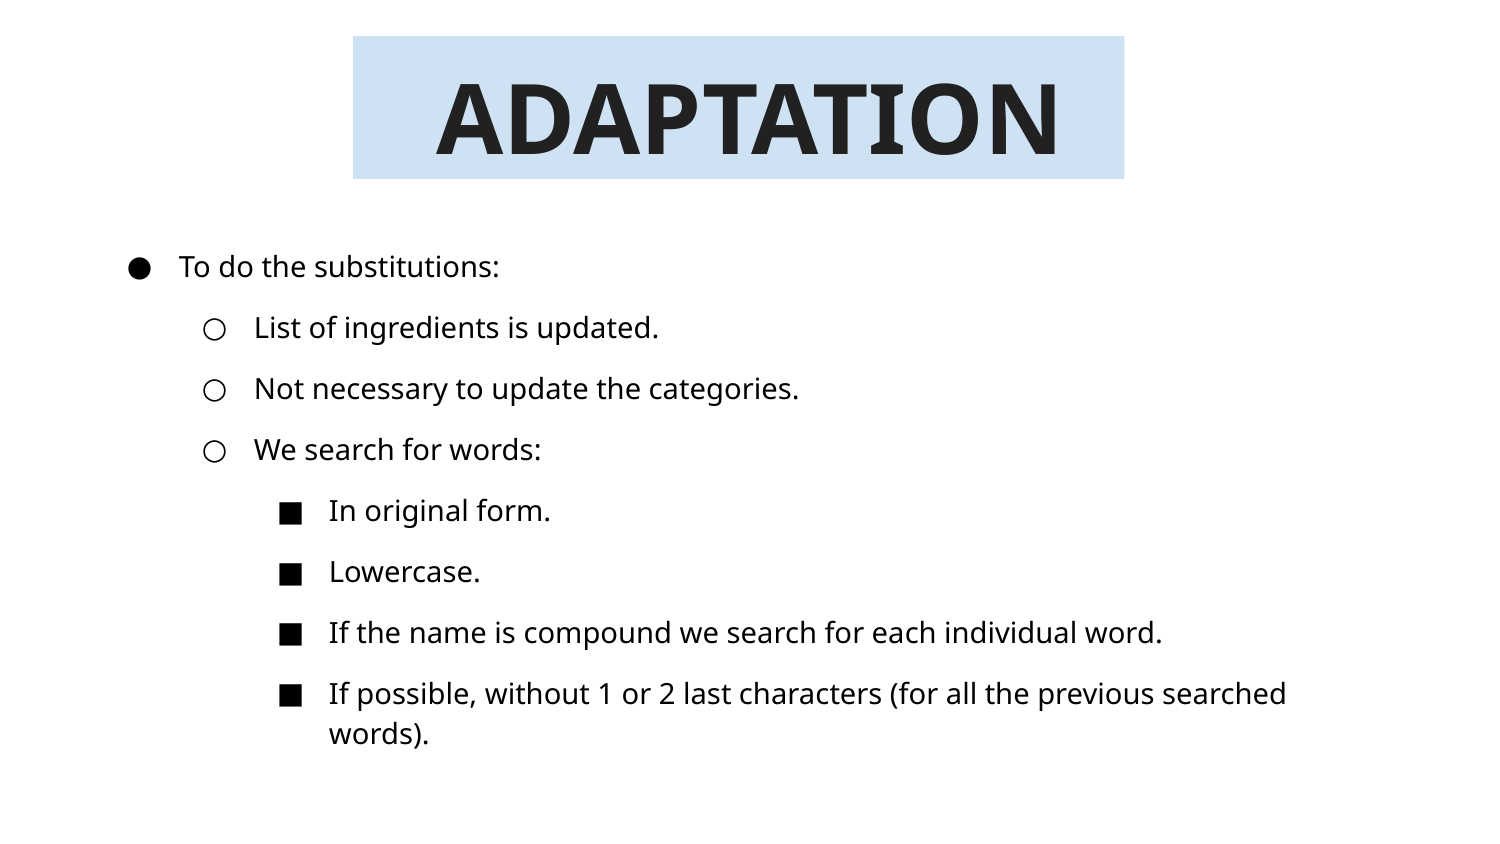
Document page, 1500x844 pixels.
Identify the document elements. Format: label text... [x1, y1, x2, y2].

text_box [353, 174, 1125, 179]
title ADAPTATION [51, 41, 1449, 174]
text_box [353, 35, 1125, 41]
text_box To do the substitutions: List of ingredients is updated. Not necessary to update the categories. We search for words: In original form. Lowercase. If the name is compound we search for each individual word. If possible, without 1 or 2 last characters (for all the previous searched words). [89, 228, 1411, 766]
